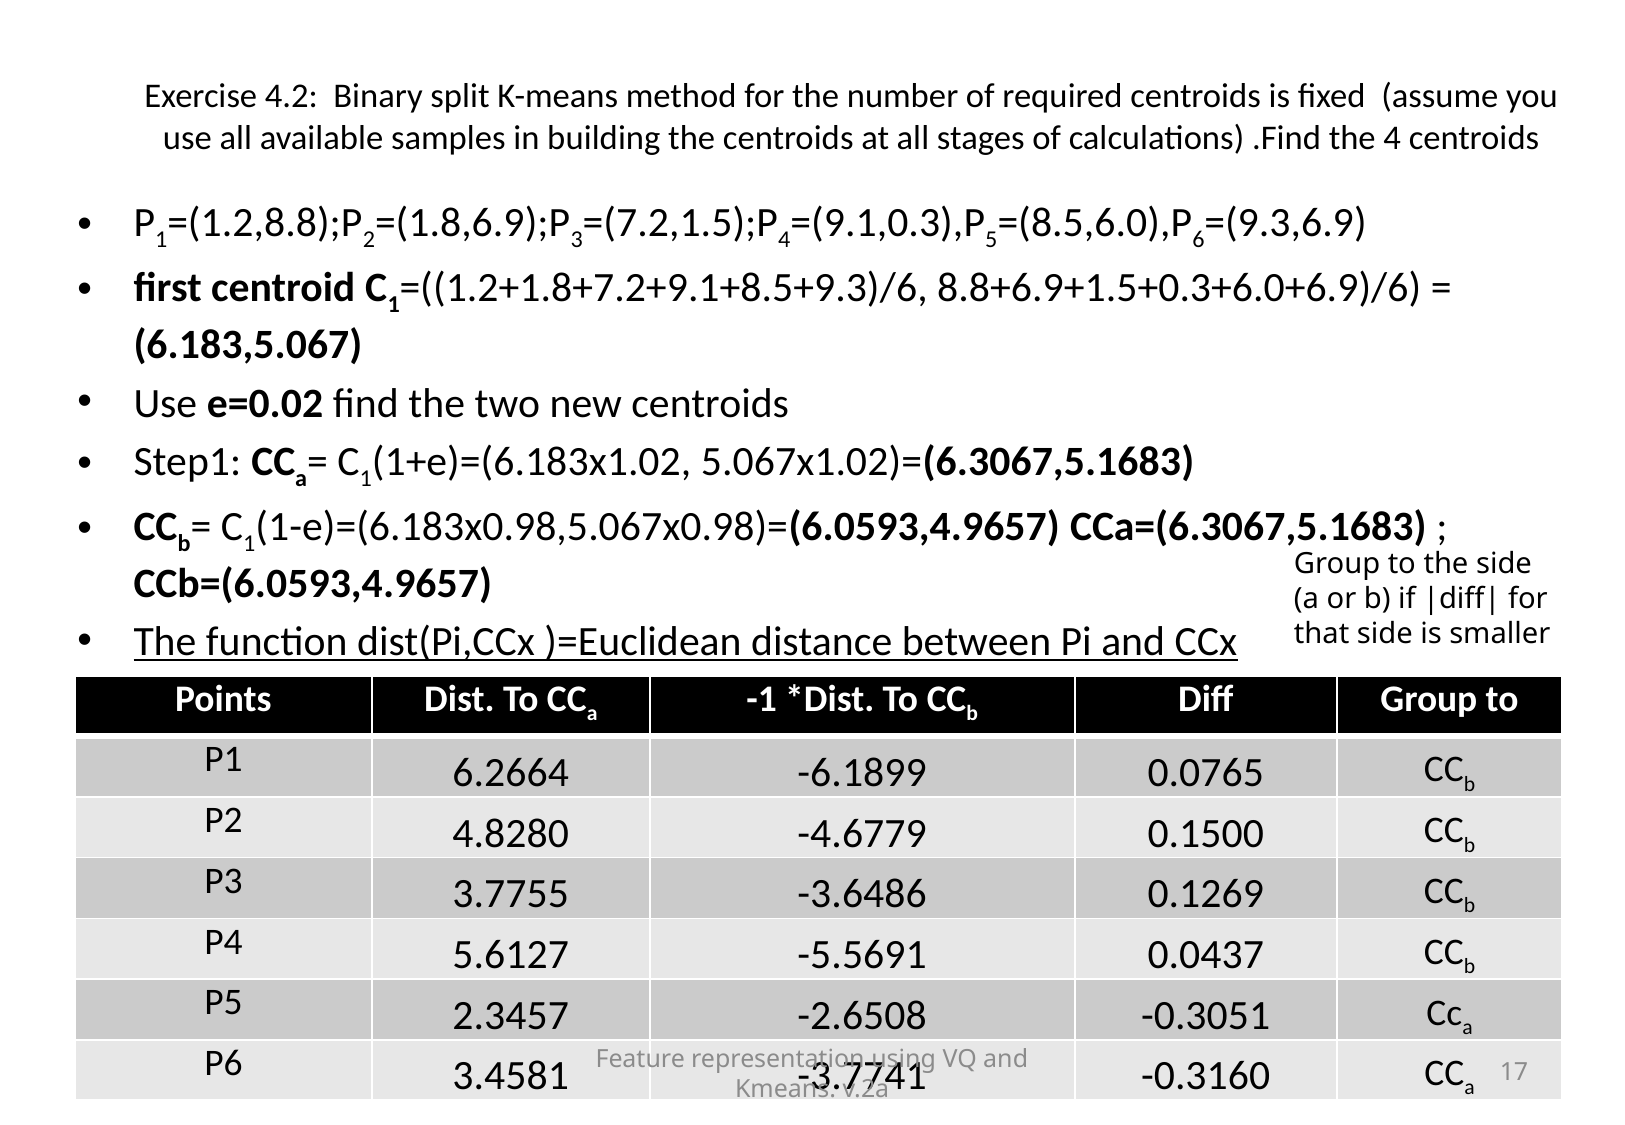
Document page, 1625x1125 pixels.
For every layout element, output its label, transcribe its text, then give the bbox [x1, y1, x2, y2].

table_cell CCb [1338, 858, 1561, 918]
table_cell 0.1500 [1076, 798, 1336, 857]
list P1=(1.2,8.8);P2=(1.8,6.9);P3=(7.2,1.5);P4=(9.1,0.3),P5=(8.5,6.0),P6=(9.3,6.9) first centroid C1=((1.2+1.8+7.2+9.1+8.5+9.3)/6, 8.8+6.9+1.5+0.3+6.0+6.9)/6) = (6.183,5.067) Use e=0.02 find the two new centroids Step1: CCa= C1(1+e)=(6.183x1.02, 5.067x1.02)=(6.3067,5.1683) CCb= C1(1-e)=(6.183x0.98,5.067x0.98)=(6.0593,4.9657) CCa=(6.3067,5.1683) ; CCb=(6.0593,4.9657) The function dist(Pi,CCx )=Euclidean distance between Pi and CCx [62, 187, 1625, 1125]
table_cell 3.7755 [373, 858, 649, 918]
table_cell P1 [76, 739, 371, 796]
table_cell P2 [76, 798, 371, 857]
table_cell P6 [76, 1041, 371, 1099]
table_cell -4.6779 [651, 798, 1074, 857]
table_cell CCb [1338, 919, 1561, 978]
title Exercise 4.2: Binary split K-means method for the number of required centroids is fixed (assume you use all available samples in building the centroids at all stages of calculations) .Find the 4 centroids [127, 63, 1575, 187]
table_header Diff [1076, 677, 1336, 733]
table_header Group to [1338, 693, 1561, 733]
table_cell -5.5691 [651, 919, 1074, 978]
table_cell 5.6127 [373, 919, 649, 978]
table_cell -3.6486 [651, 858, 1074, 918]
table_cell 0.0765 [1076, 739, 1336, 796]
table_cell -0.3160 [1076, 1041, 1336, 1099]
table_header Dist. To CCa [373, 677, 649, 733]
slide_number 17 [1164, 1042, 1544, 1103]
table_cell CCb [1338, 739, 1561, 796]
table_cell -3.7741 [651, 1041, 1074, 1099]
table_header Points [76, 677, 371, 733]
table_cell Cca [1338, 980, 1561, 1039]
text_box Group to the side (a or b) if |diff| for that side is smaller [1279, 537, 1625, 693]
table_cell P4 [76, 919, 371, 978]
table_cell -2.6508 [651, 980, 1074, 1039]
table_cell P5 [76, 980, 371, 1039]
table_cell P3 [76, 858, 371, 918]
footer Feature representation using VQ and Kmeans. v.2a [555, 1042, 1070, 1103]
table_cell CCb [1338, 798, 1561, 857]
table_cell CCa [1338, 1041, 1561, 1099]
table_cell 3.4581 [373, 1041, 649, 1099]
table_cell 4.8280 [373, 798, 649, 857]
table_cell 6.2664 [373, 739, 649, 796]
table_cell 0.1269 [1076, 858, 1336, 918]
table_cell -6.1899 [651, 739, 1074, 796]
table_cell -0.3051 [1076, 980, 1336, 1039]
table_cell 0.0437 [1076, 919, 1336, 978]
table_cell 2.3457 [373, 980, 649, 1039]
table_header -1 *Dist. To CCb [651, 677, 1074, 733]
